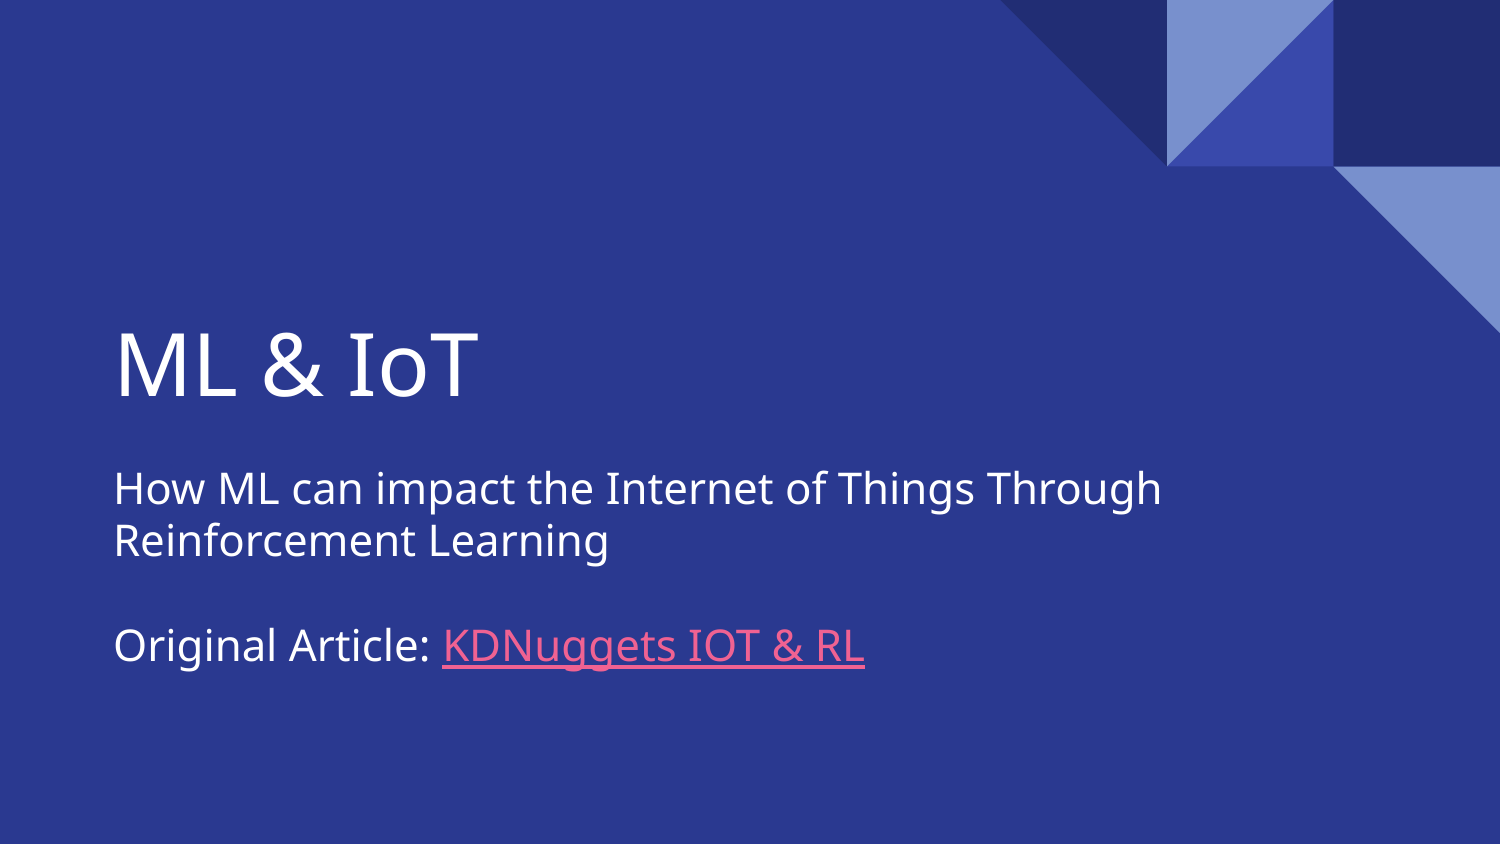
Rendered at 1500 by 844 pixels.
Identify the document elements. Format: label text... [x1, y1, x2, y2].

subtitle How ML can impact the Internet of Things Through Reinforcement Learning Original Article: KDNuggets IOT & RL [98, 445, 1447, 517]
title ML & IoT [98, 291, 1447, 429]
